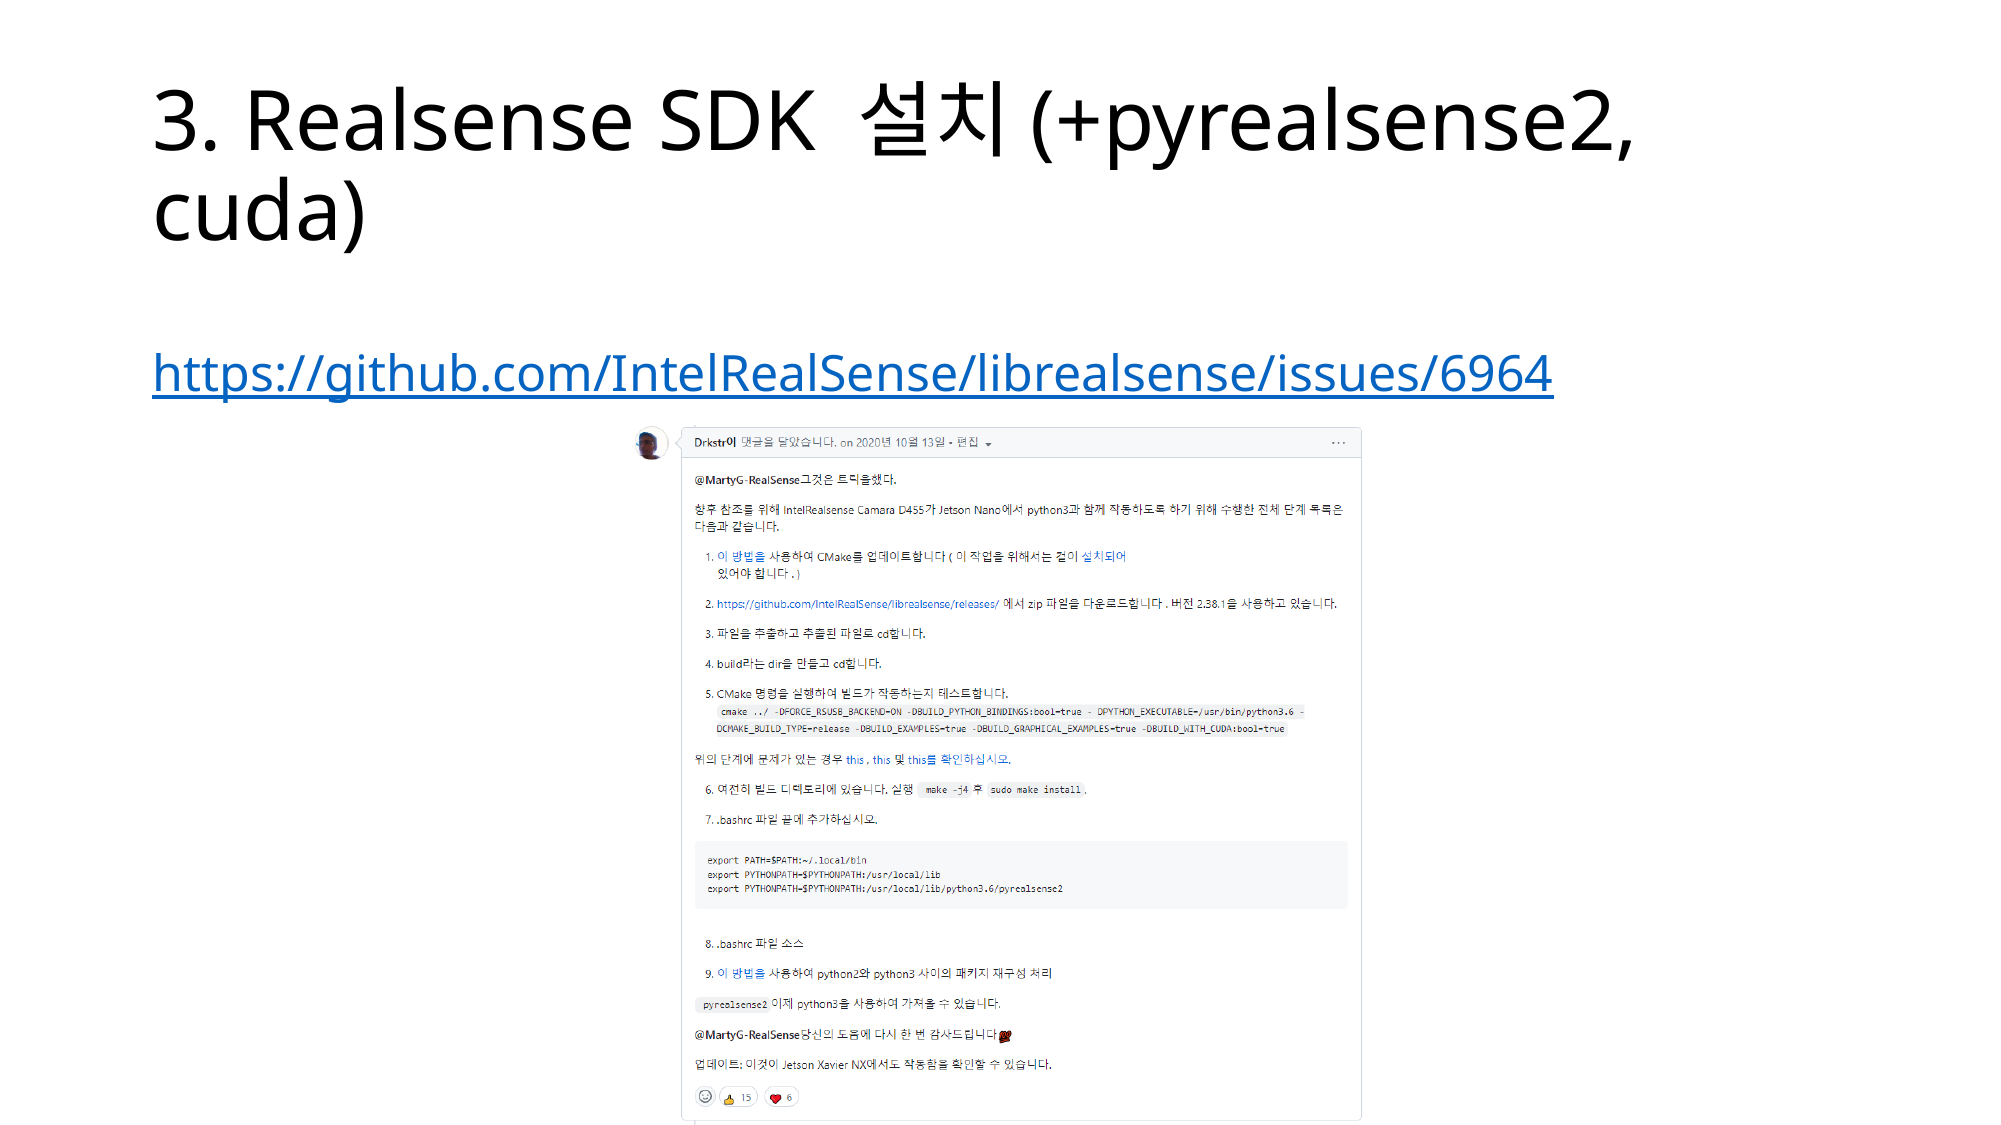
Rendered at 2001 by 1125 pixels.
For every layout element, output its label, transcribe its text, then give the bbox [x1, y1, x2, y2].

picture [631, 425, 1369, 1125]
list https://github.com/IntelRealSense/librealsense/issues/6964 [137, 299, 1863, 1014]
title 3. Realsense SDK 설치(+pyrealsense2, cuda) [137, 59, 1863, 278]
